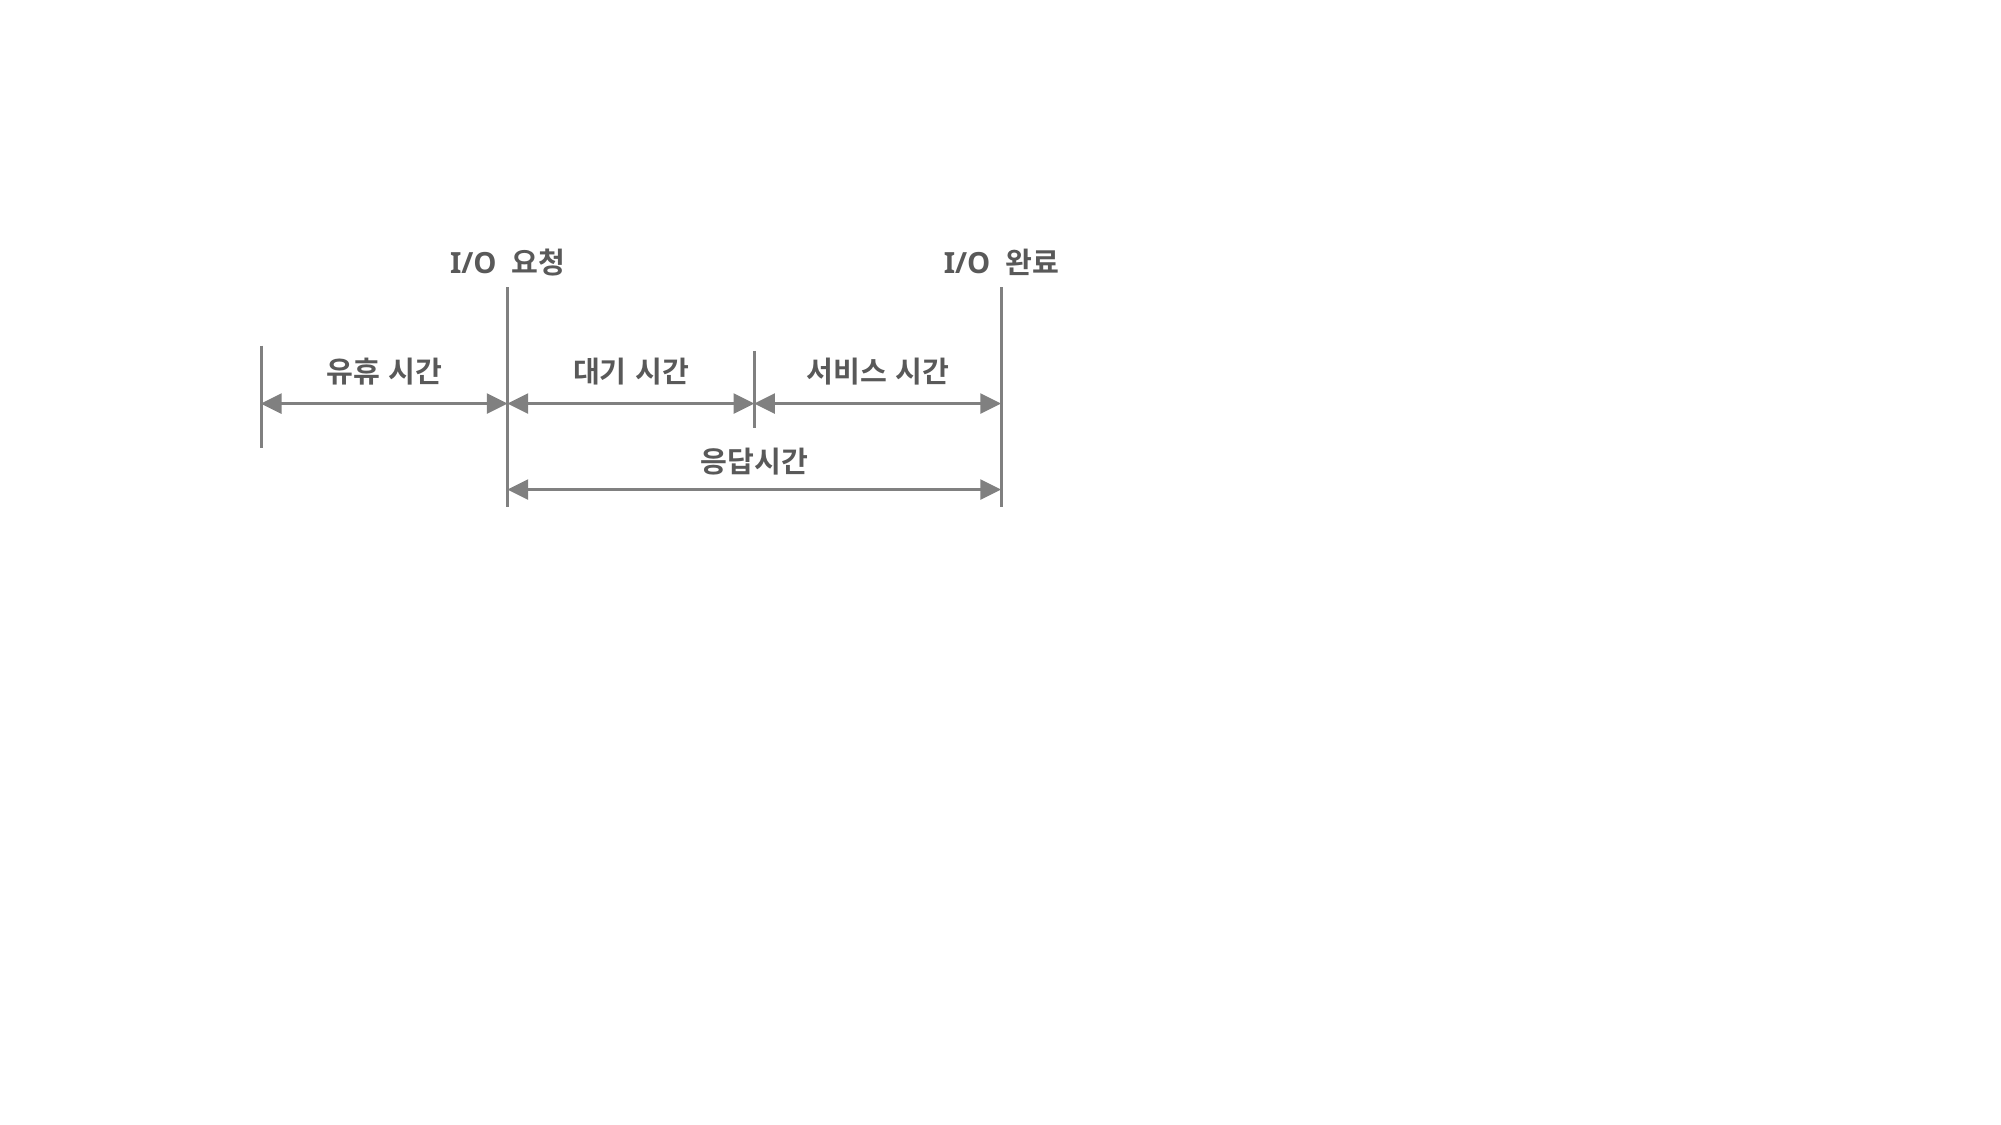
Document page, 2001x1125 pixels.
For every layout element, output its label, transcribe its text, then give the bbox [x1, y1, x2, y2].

text_box 서비스 시간 [777, 345, 979, 396]
text_box I/O 완료 [918, 236, 1085, 287]
text_box 응답시간 [671, 436, 838, 486]
text_box 유휴 시간 [301, 345, 468, 396]
text_box 대기 시간 [548, 345, 715, 396]
text_box I/O 요청 [424, 236, 591, 287]
